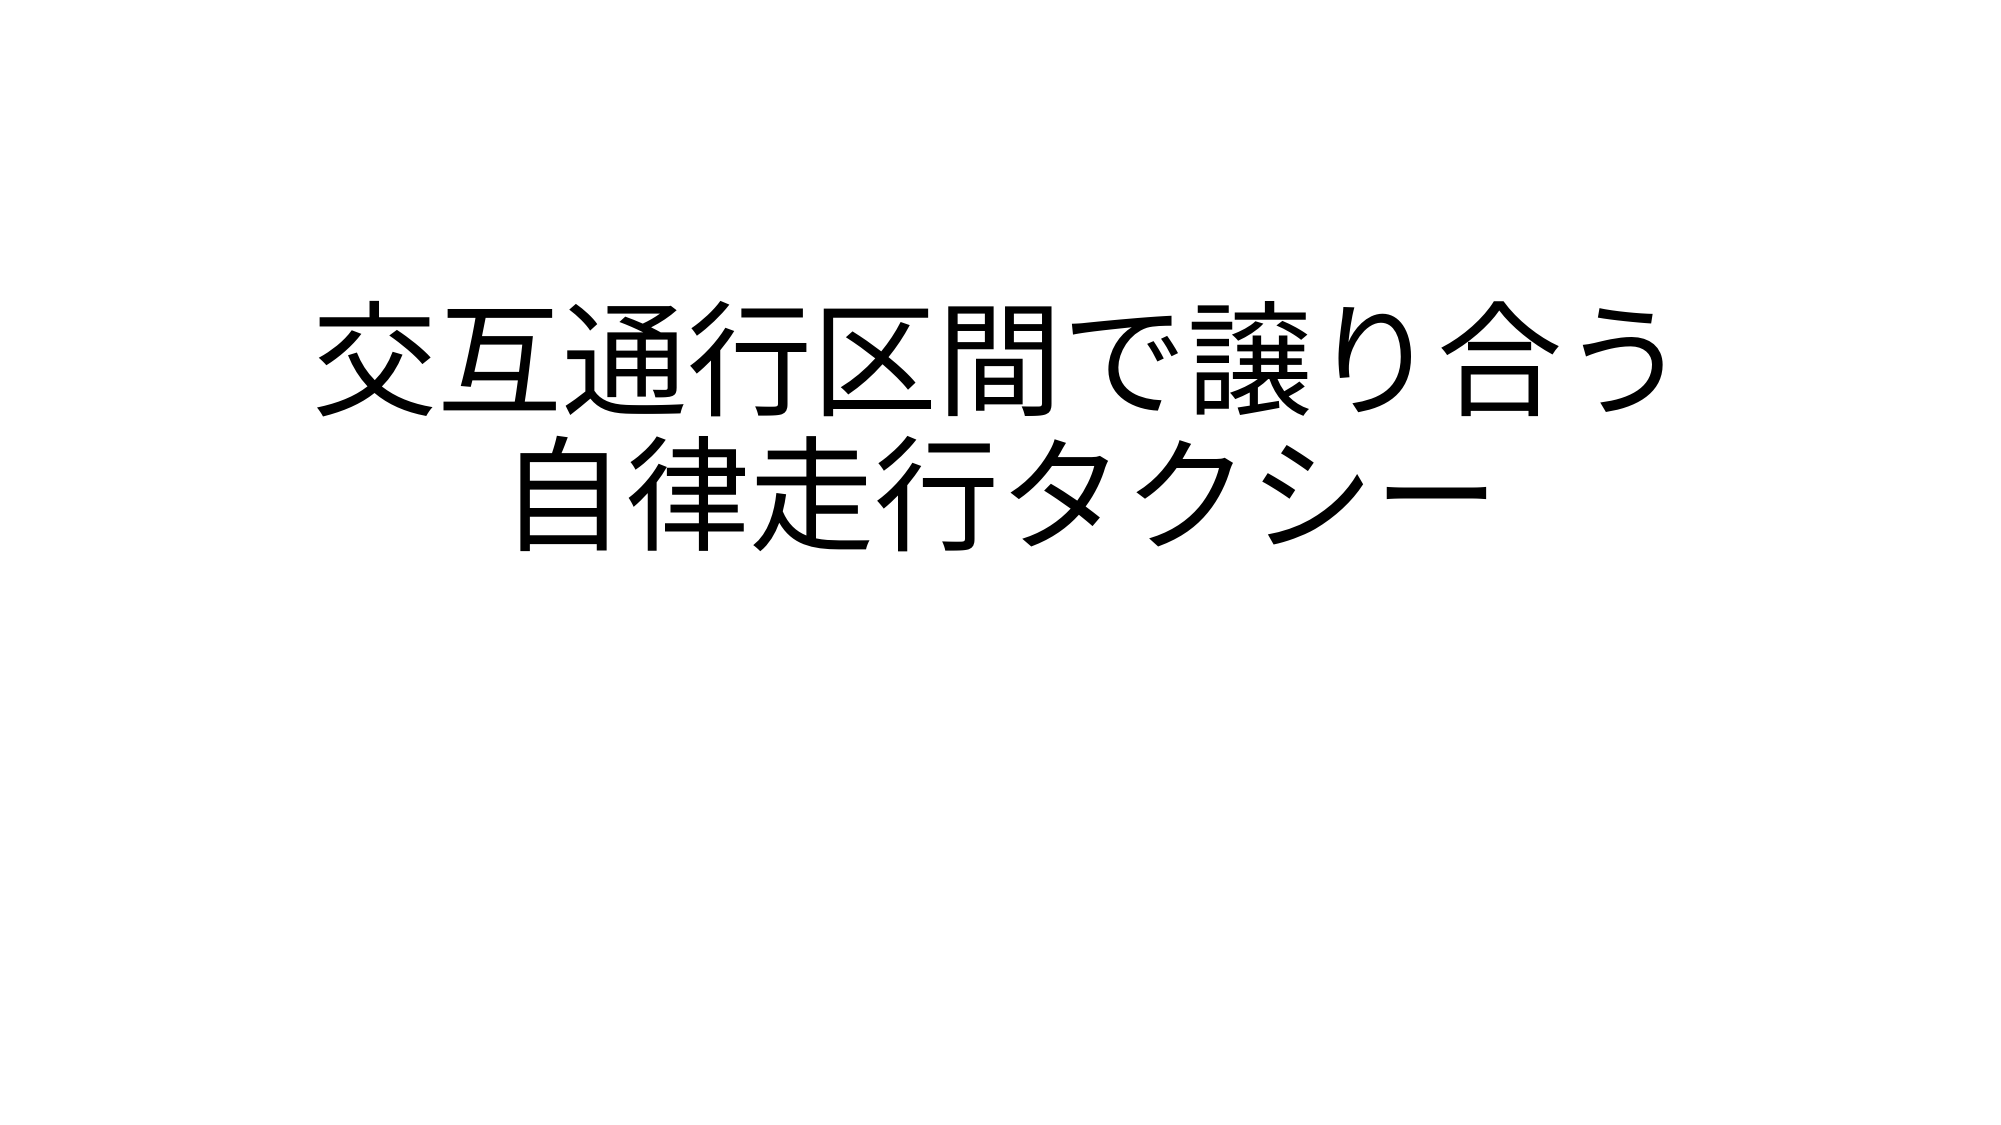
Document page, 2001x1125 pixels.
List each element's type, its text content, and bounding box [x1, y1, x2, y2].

title 交互通行区間で譲り合う 自律走行タクシー [249, 184, 1750, 576]
